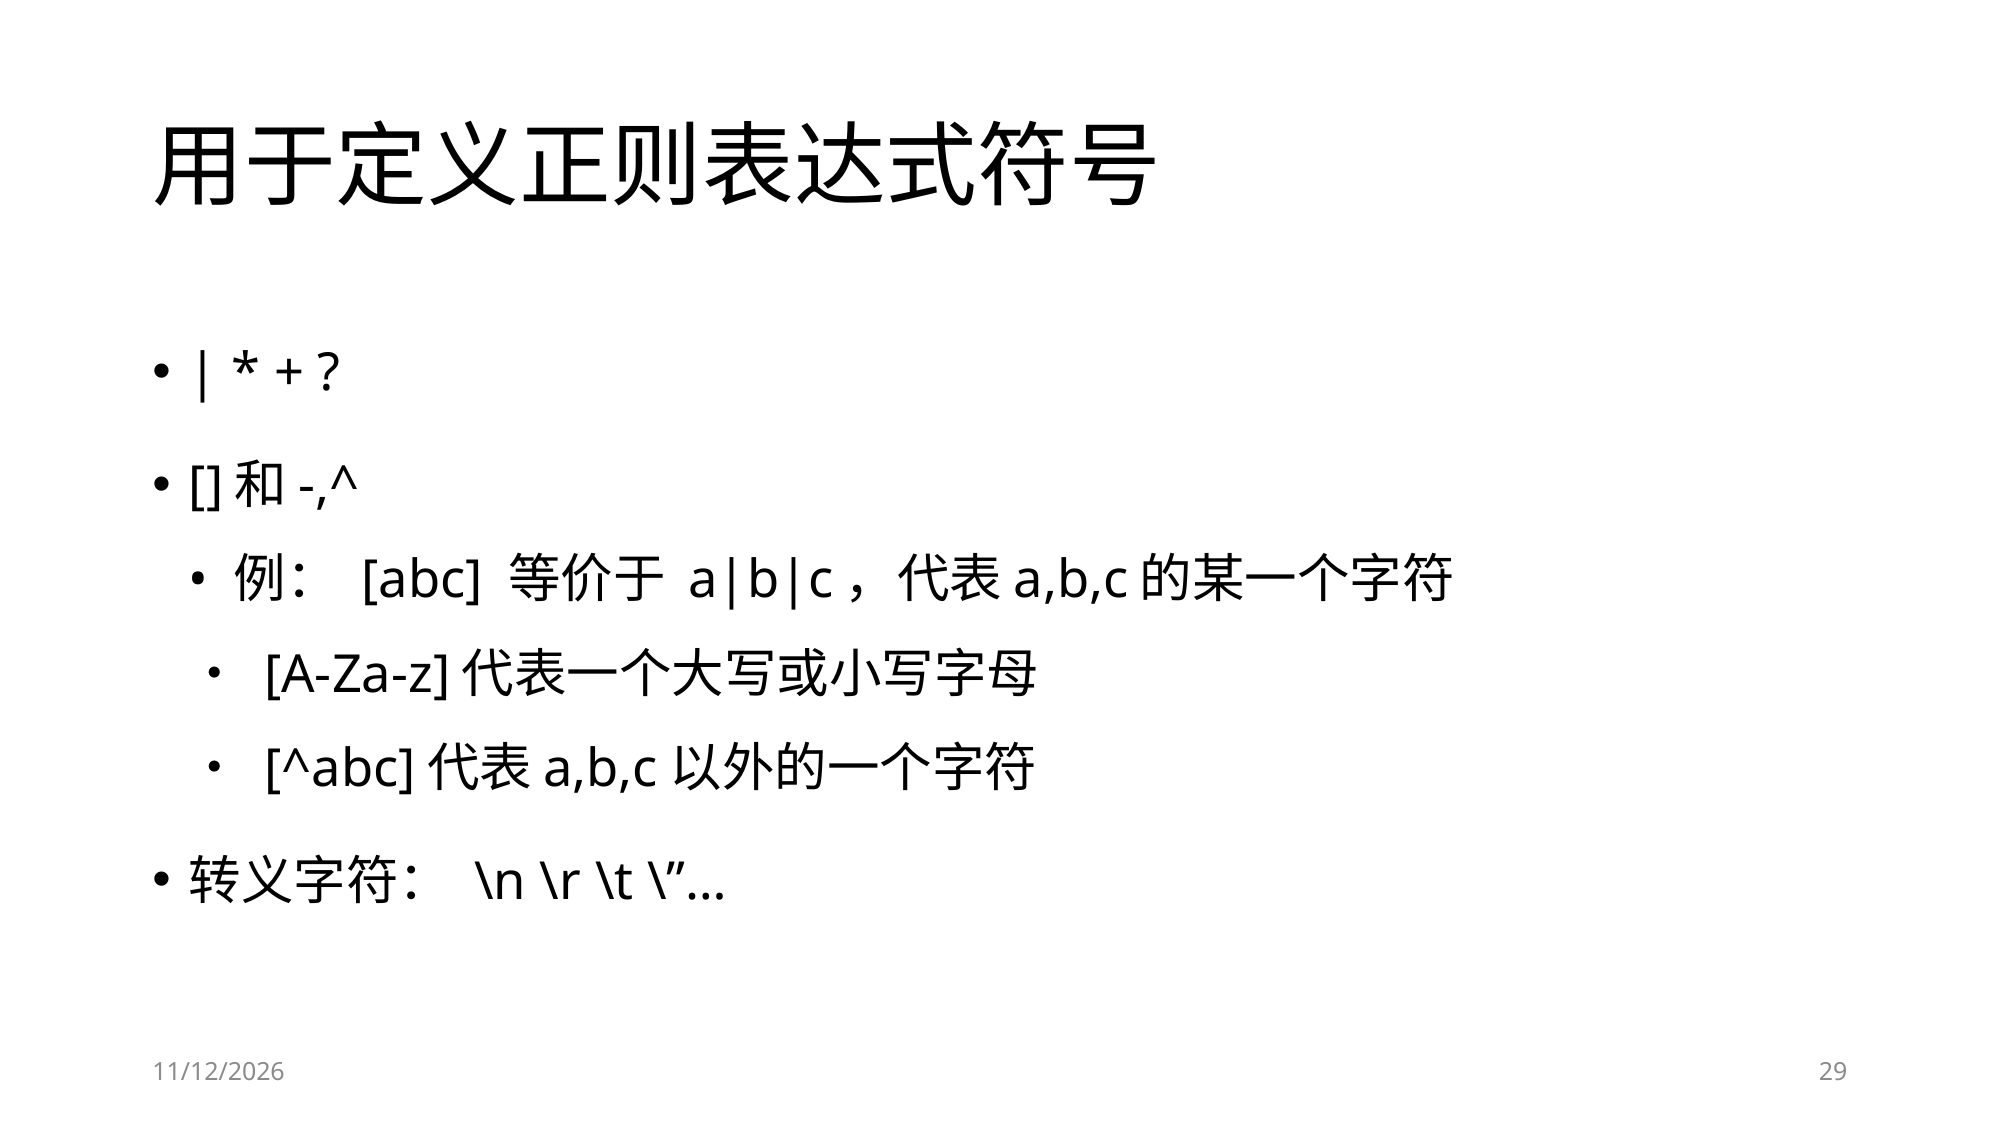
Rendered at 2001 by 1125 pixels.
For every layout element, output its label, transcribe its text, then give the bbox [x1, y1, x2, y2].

list | * + ? []和-,^ • 例： [abc] 等价于 a|b|c，代表a,b,c的某一个字符 • [A-Za-z]代表一个大写或小写字母 • [^abc]代表a,b,c以外的一个字符 转义字符： \n \r \t \”… [137, 299, 1863, 1014]
title 用于定义正则表达式符号 [137, 59, 1863, 278]
slide_number 29 [1412, 1042, 1863, 1103]
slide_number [137, 1042, 588, 1103]
